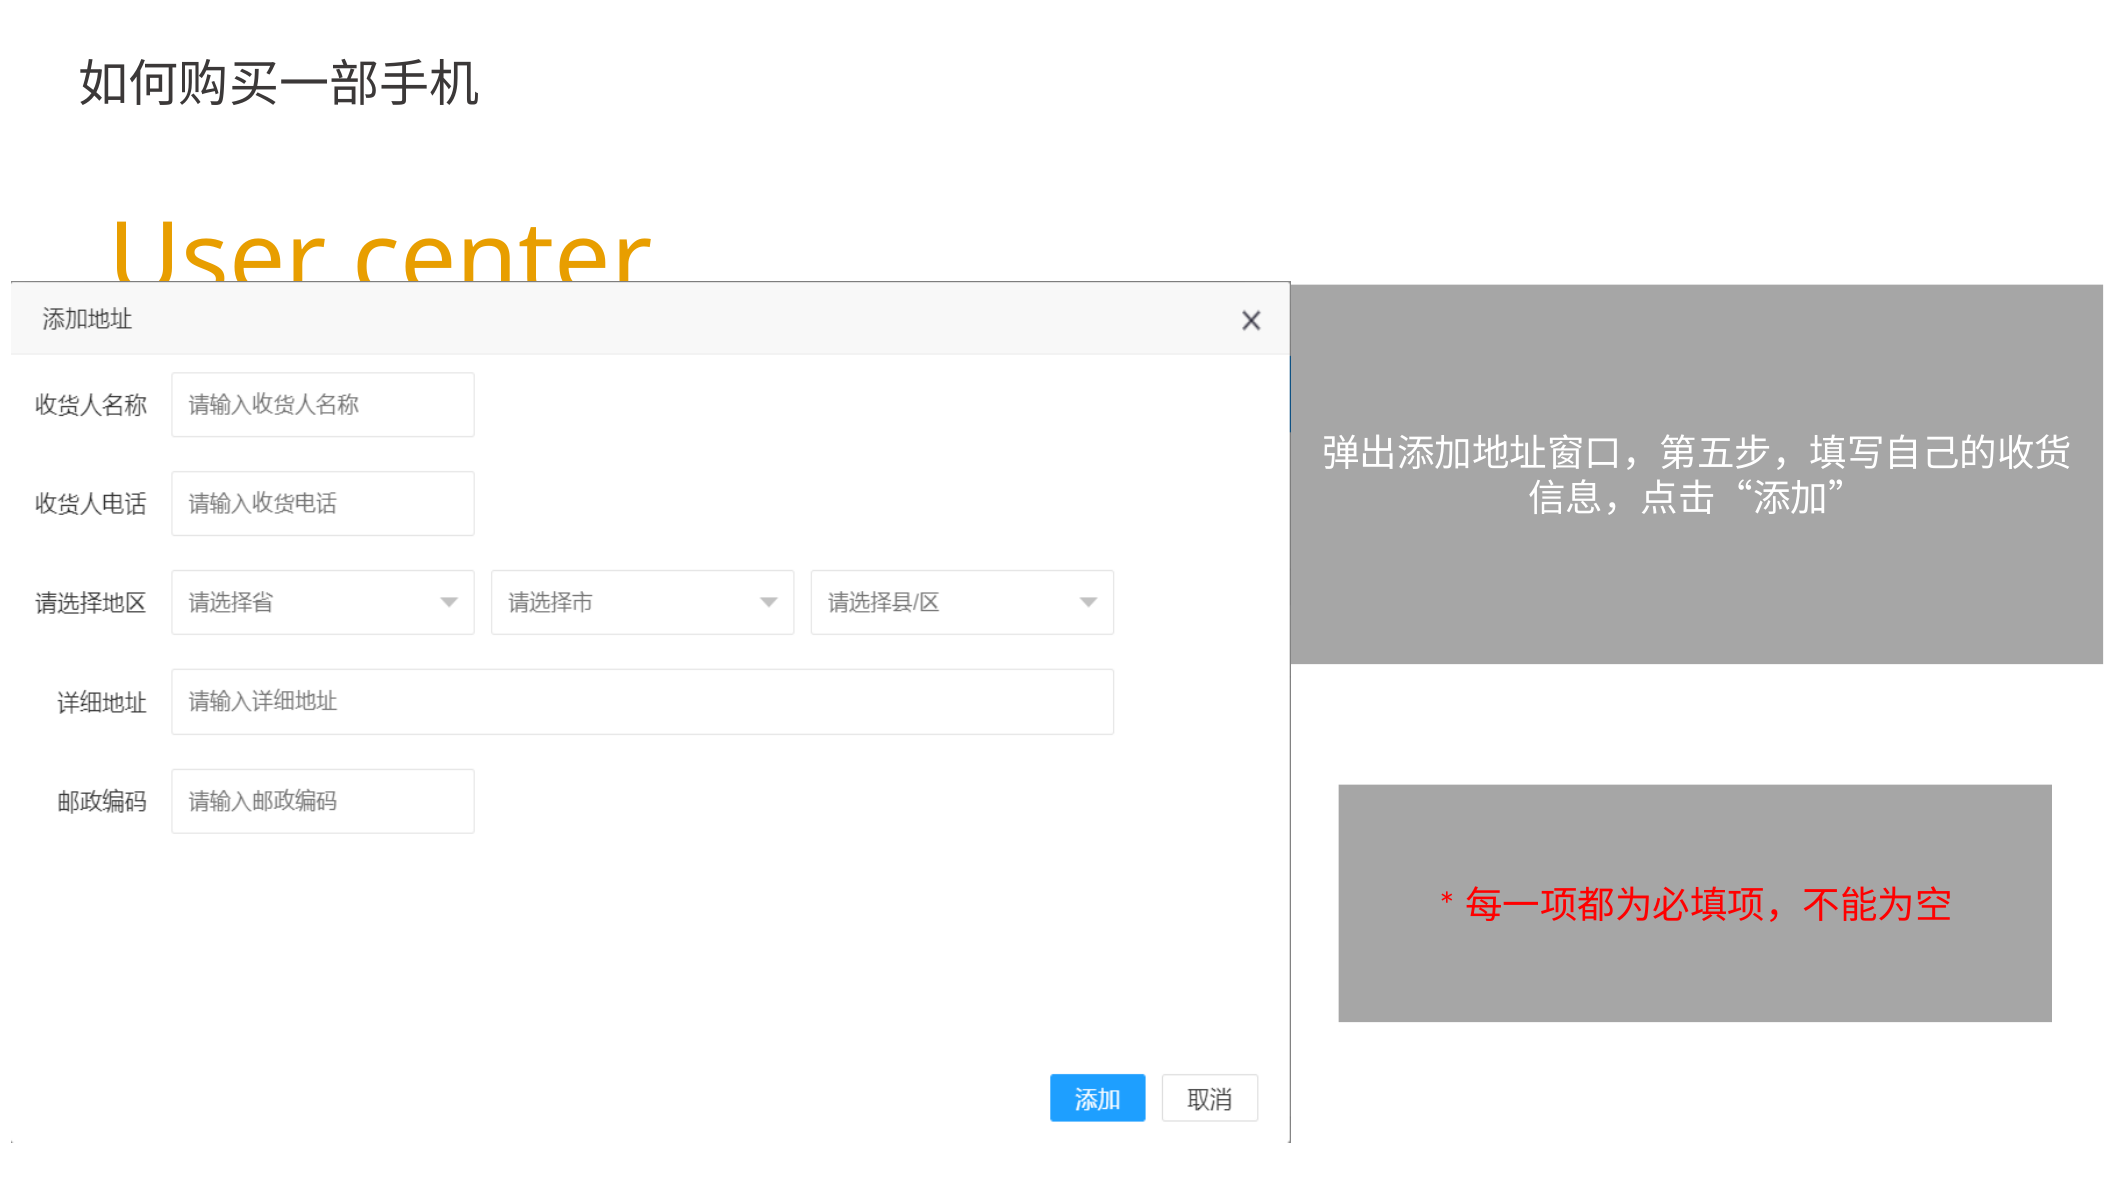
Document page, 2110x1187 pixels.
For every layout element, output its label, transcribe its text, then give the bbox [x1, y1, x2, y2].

picture [11, 281, 1291, 1143]
text_box 弹出添加地址窗口，第五步，填写自己的收货信息，点击“添加” [1291, 284, 2104, 665]
text_box User center [93, 150, 1658, 321]
text_box *每一项都为必填项，不能为空 [1338, 784, 2053, 1023]
text_box 如何购买一部手机 [63, 43, 495, 120]
